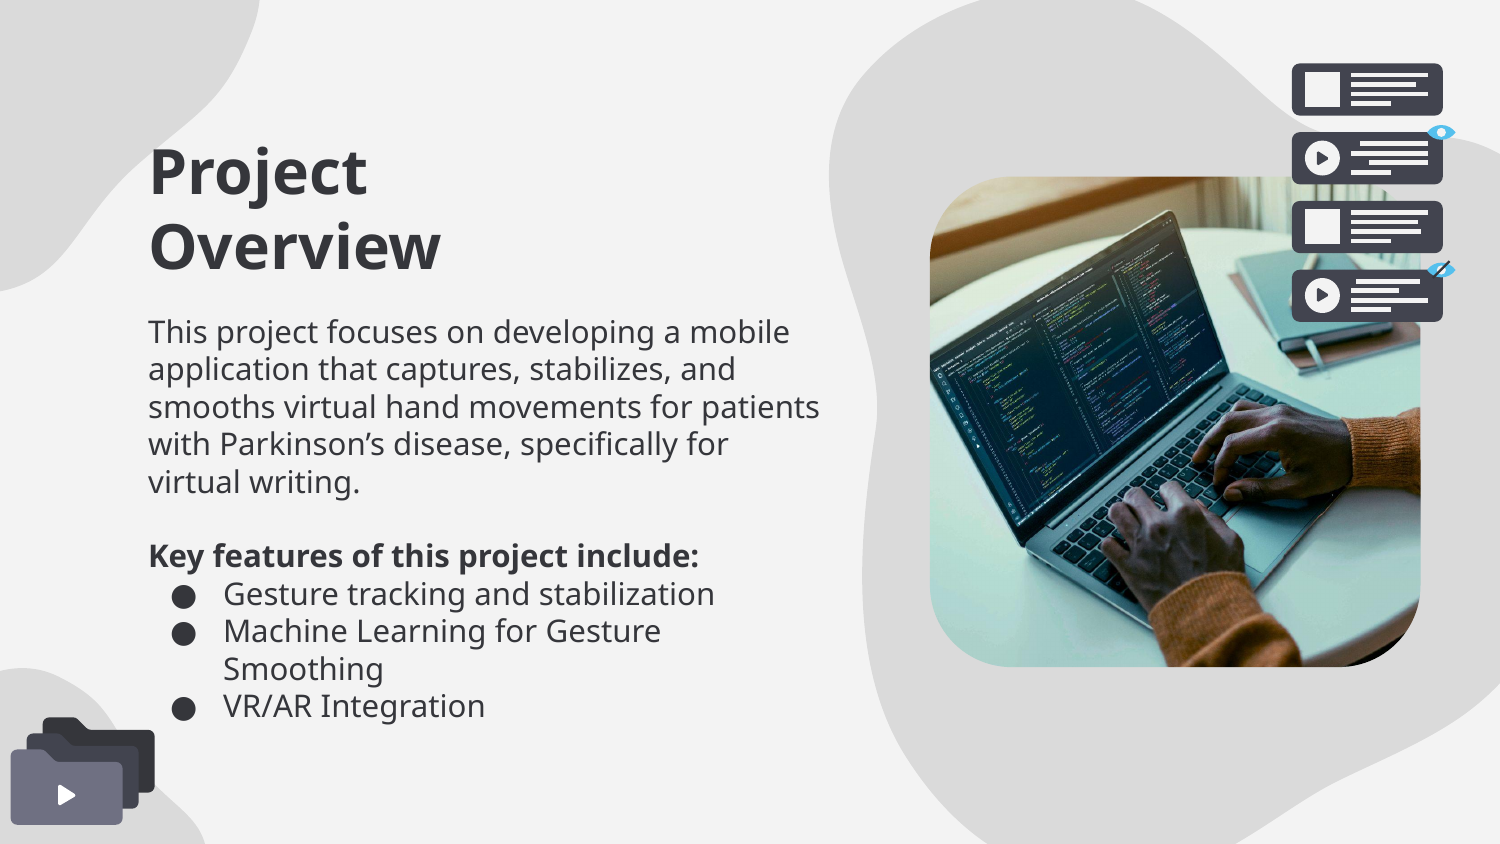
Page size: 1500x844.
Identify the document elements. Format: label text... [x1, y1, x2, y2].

subtitle This project focuses on developing a mobile application that captures, stabilizes, and smooths virtual hand movements for patients with Parkinson’s disease, specifically for virtual writing. Key features of this project include: Gesture tracking and stabilization Machine Learning for Gesture Smoothing VR/AR Integration [133, 297, 838, 700]
text_box [828, 0, 1500, 844]
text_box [1291, 63, 1456, 322]
picture [929, 176, 1421, 668]
title Project Overview [133, 131, 594, 297]
